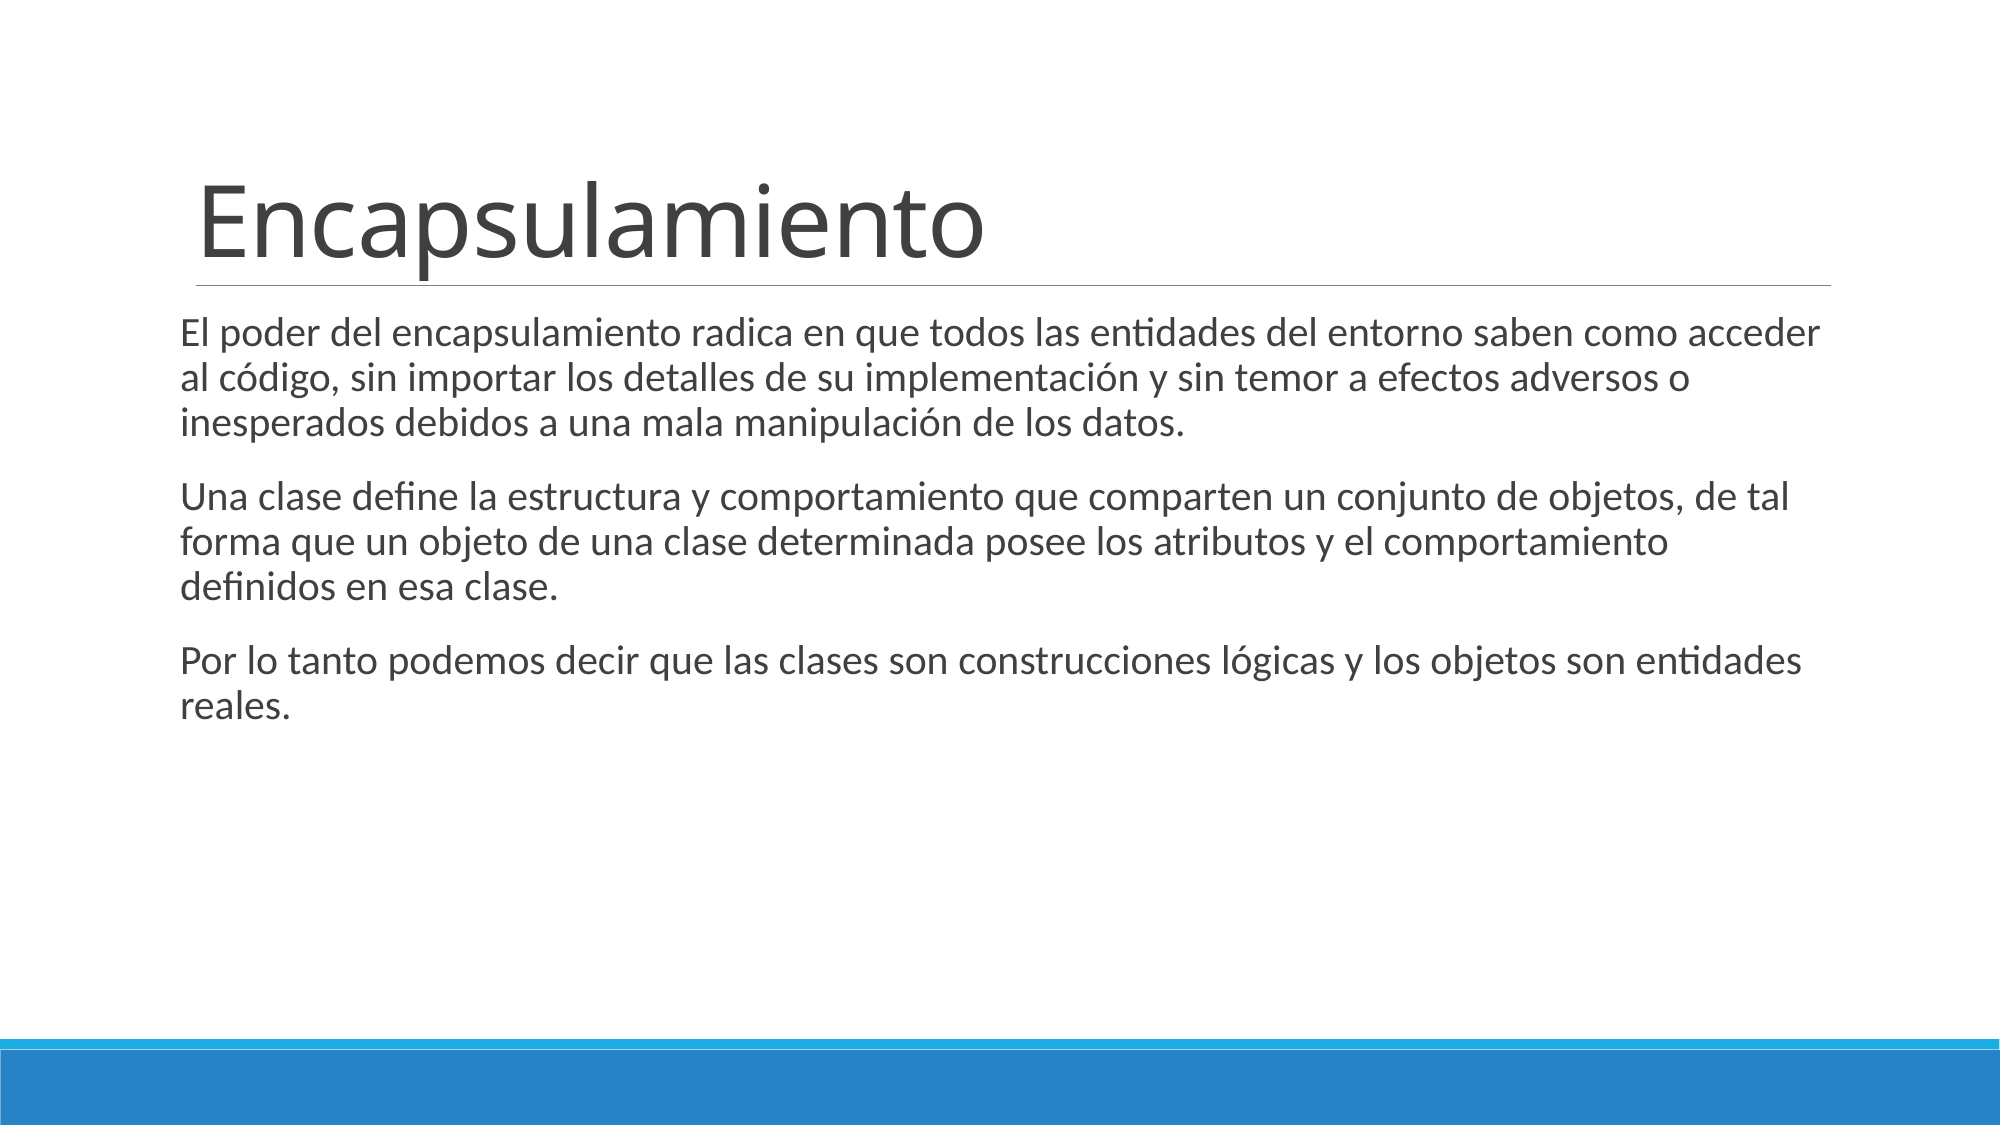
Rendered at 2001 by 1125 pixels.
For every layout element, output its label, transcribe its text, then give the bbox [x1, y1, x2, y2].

list El poder del encapsulamiento radica en que todos las entidades del entorno saben como acceder al código, sin importar los detalles de su implementación y sin temor a efectos adversos o inesperados debidos a una mala manipulación de los datos. Una clase define la estructura y comportamiento que comparten un conjunto de objetos, de tal forma que un objeto de una clase determinada posee los atributos y el comportamiento definidos en esa clase. Por lo tanto podemos decir que las clases son construcciones lógicas y los objetos son entidades reales. [180, 302, 1830, 963]
title Encapsulamiento [180, 47, 1830, 285]
